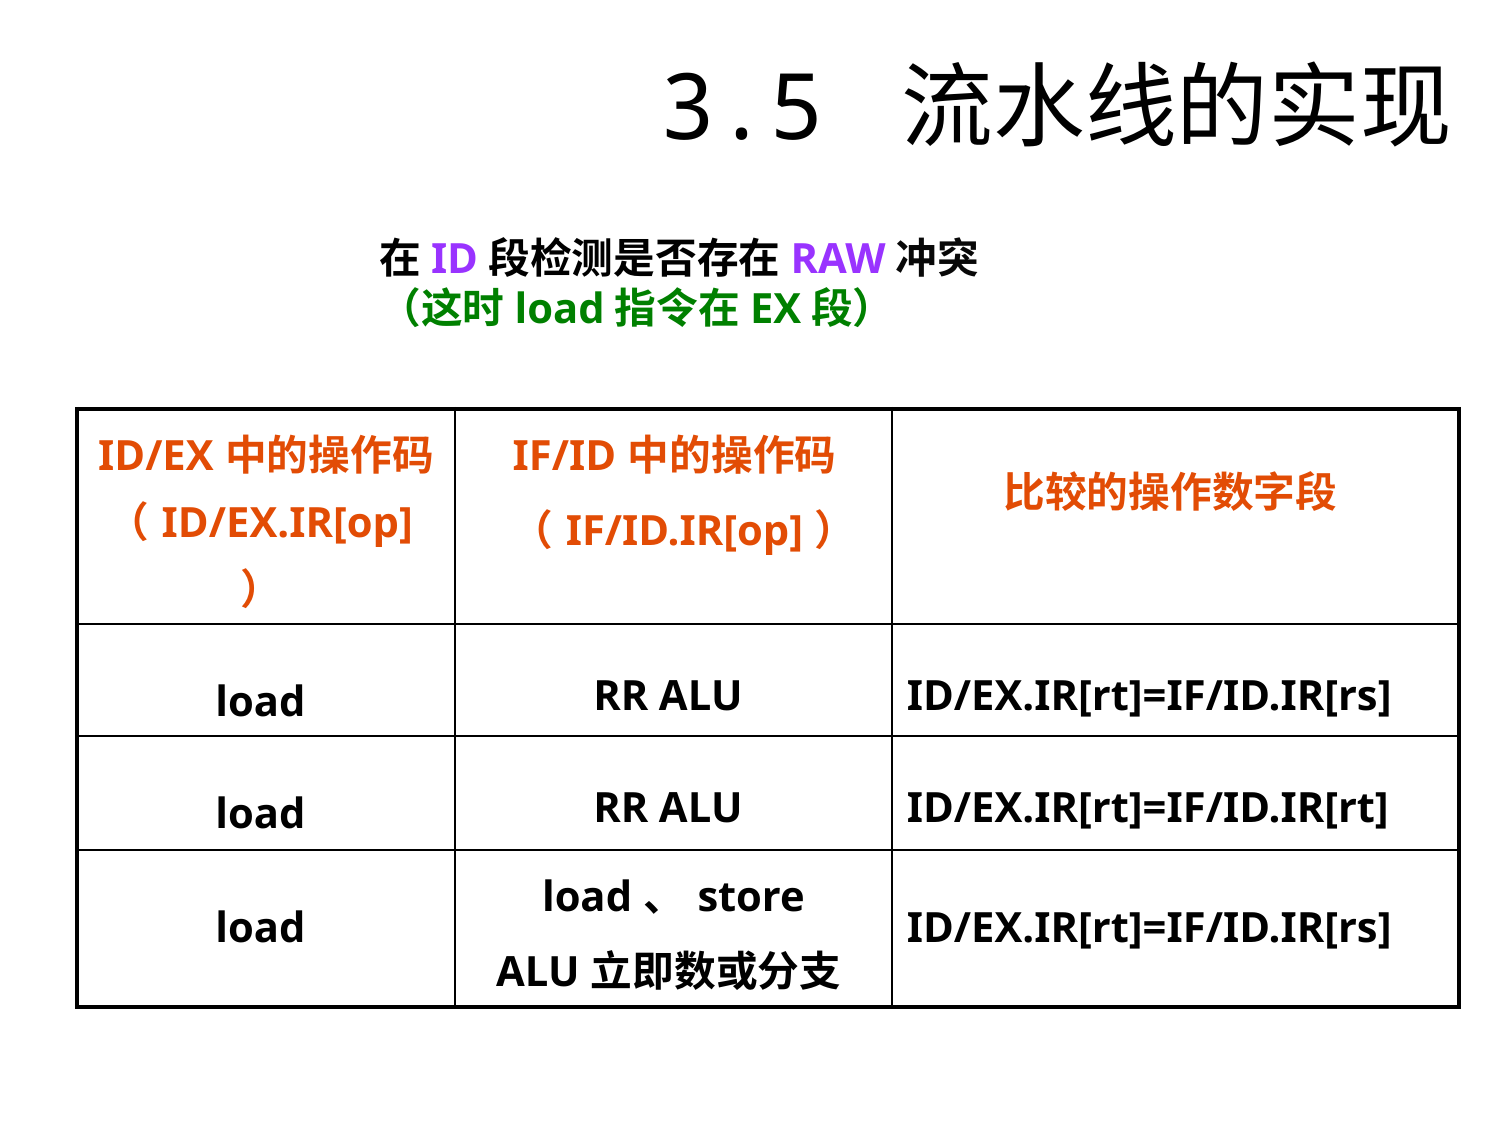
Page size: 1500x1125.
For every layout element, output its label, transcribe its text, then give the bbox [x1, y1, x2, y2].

table_header ID/EX中的操作码 （ID/EX.IR[op]） [79, 411, 454, 623]
table_cell load [79, 737, 454, 849]
table_cell load、store ALU立即数或分支 [456, 851, 891, 1005]
table_cell RR ALU [456, 625, 891, 735]
table_cell ID/EX.IR[rt]=IF/ID.IR[rs] [893, 625, 1457, 735]
table_header IF/ID中的操作码 （IF/ID.IR[op]） [456, 411, 891, 623]
table_cell load [79, 851, 454, 1005]
text_box 在ID段检测是否存在RAW冲突 （这时load指令在EX段） [214, 224, 1325, 403]
text_box 3.5 流水线的实现 [637, 40, 1475, 103]
table_header 比较的操作数字段 [893, 411, 1457, 623]
table_cell ID/EX.IR[rt]=IF/ID.IR[rt] [893, 737, 1457, 849]
table_cell RR ALU [456, 737, 891, 849]
table_cell ID/EX.IR[rt]=IF/ID.IR[rs] [893, 851, 1457, 1005]
table_cell load [79, 625, 454, 735]
